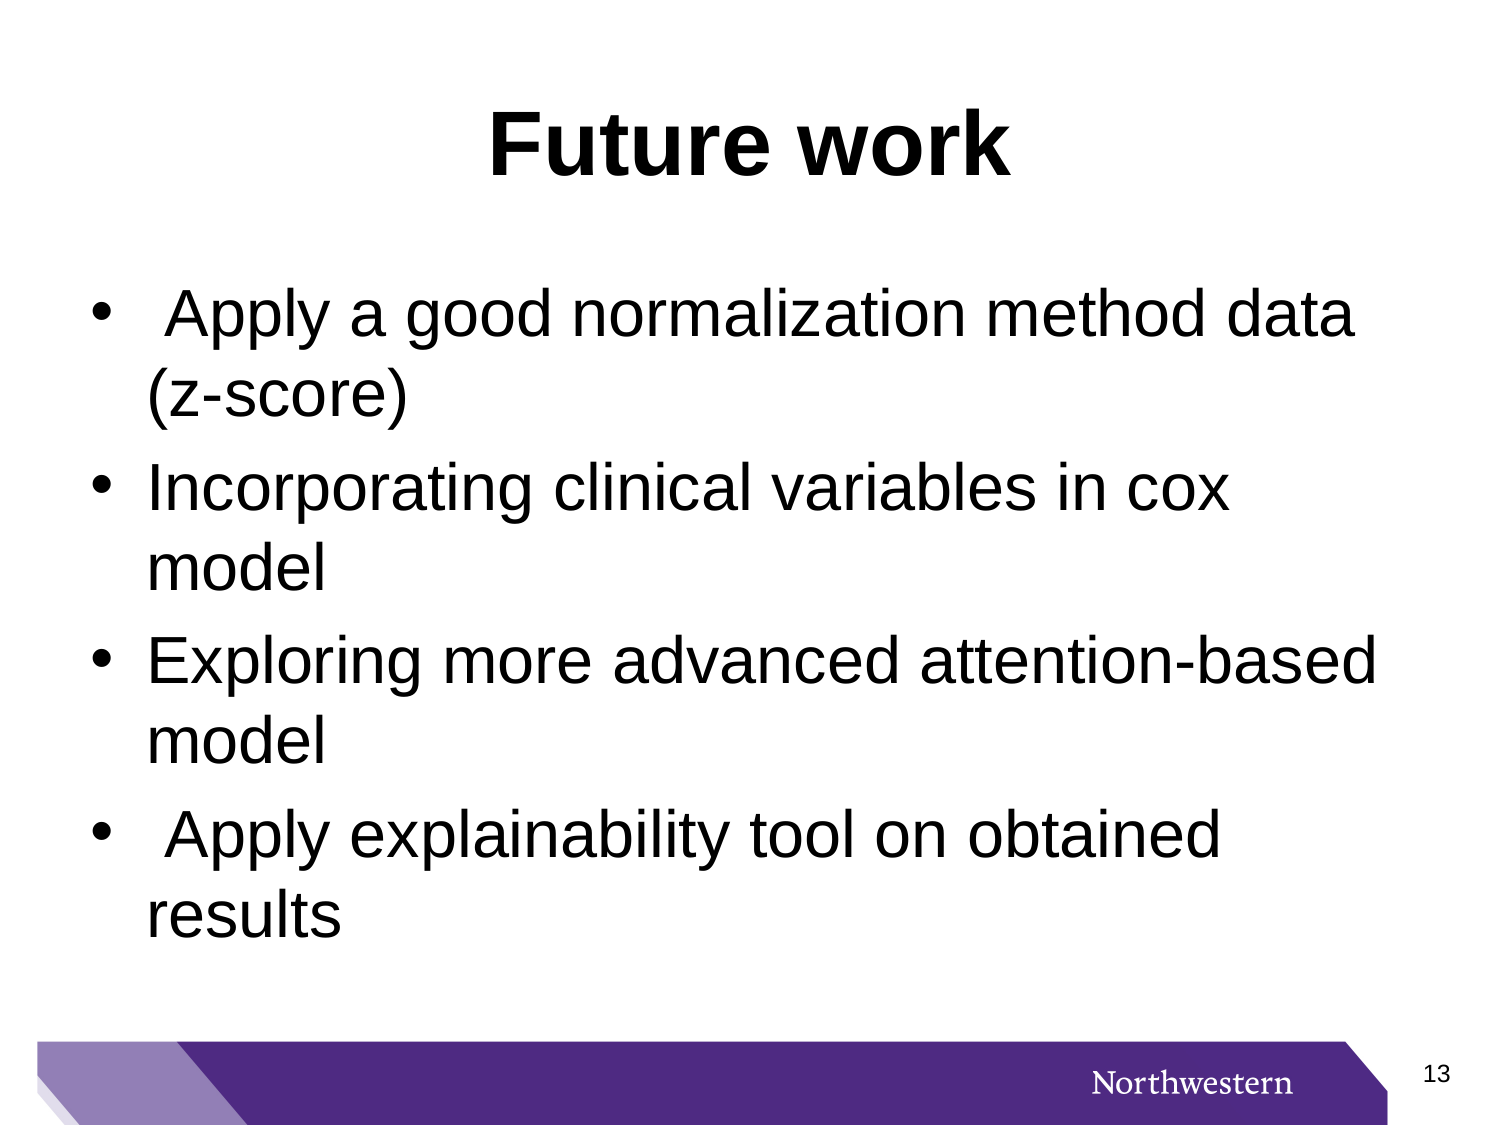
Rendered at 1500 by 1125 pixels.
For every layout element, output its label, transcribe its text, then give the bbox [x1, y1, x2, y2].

slide_number 12 [1367, 1042, 1466, 1103]
title Future work [75, 45, 1425, 233]
picture [0, 0, 1500, 1125]
list Apply a good normalization method data (z-score) Incorporating clinical variables in cox model Exploring more advanced attention-based model Apply explainability tool on obtained results [75, 262, 1425, 1005]
